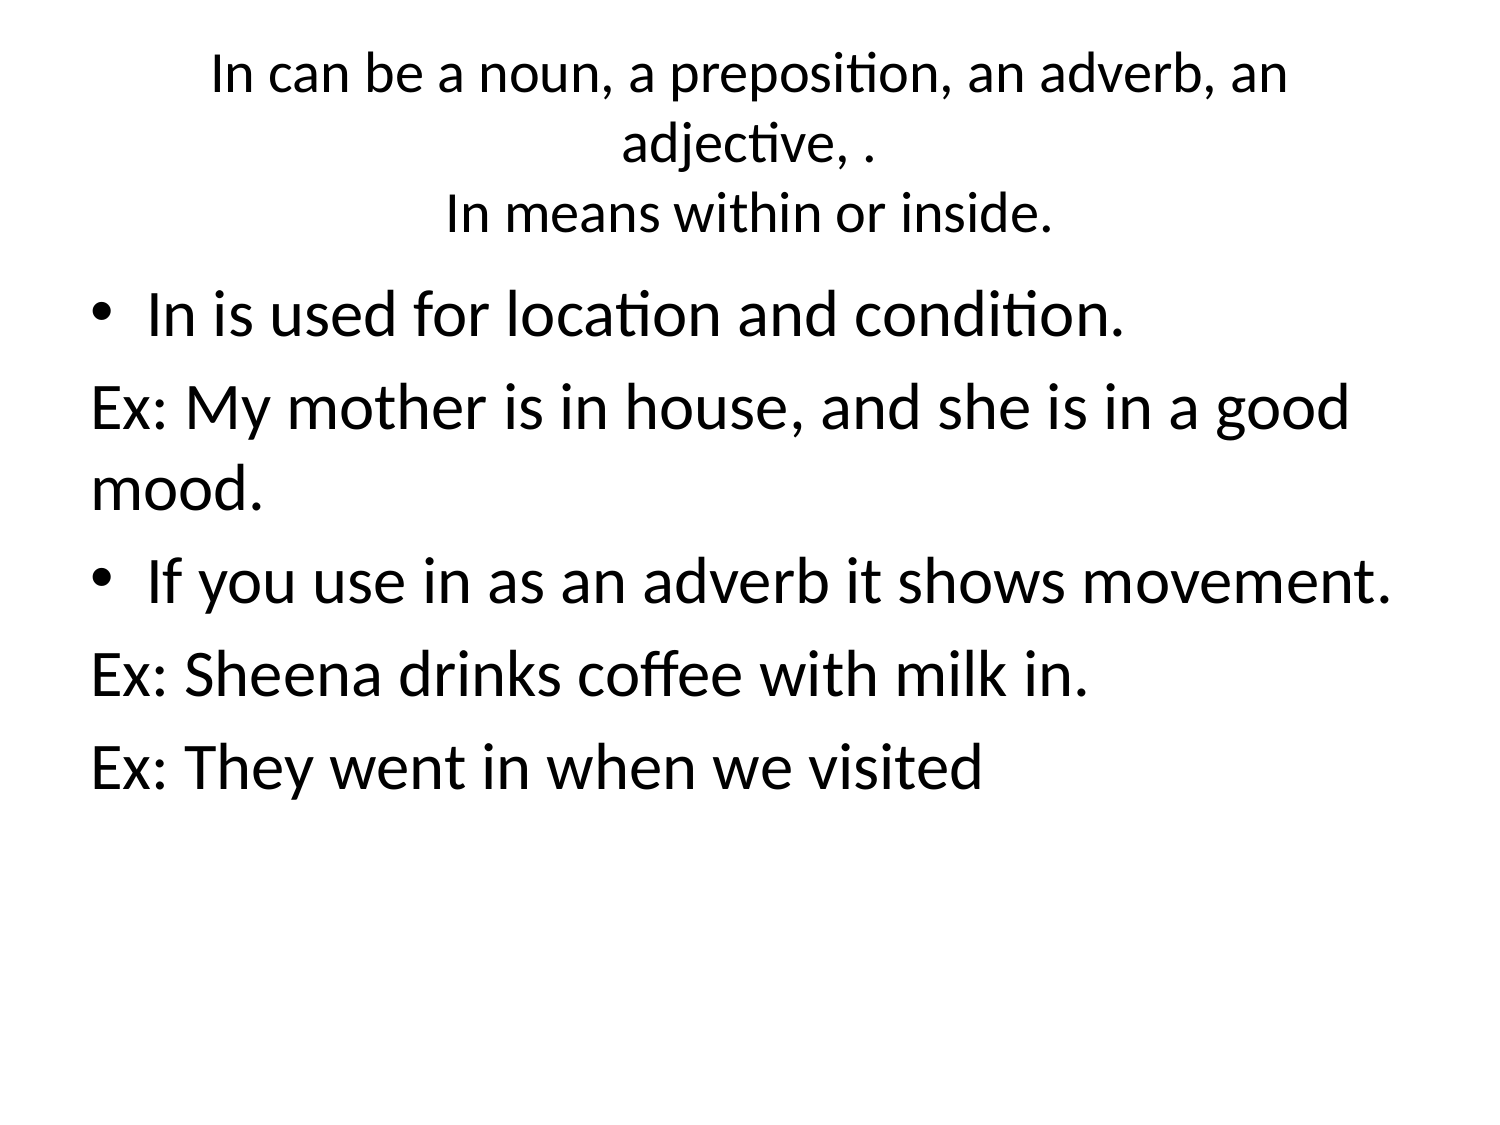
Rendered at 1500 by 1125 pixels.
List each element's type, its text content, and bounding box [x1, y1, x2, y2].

list In is used for location and condition. Ex: My mother is in house, and she is in a good mood. If you use in as an adverb it shows movement. Ex: Sheena drinks coffee with milk in. Ex: They went in when we visited [75, 262, 1425, 1005]
title In can be a noun, a preposition, an adverb, an adjective, . In means within or inside. [75, 45, 1425, 233]
